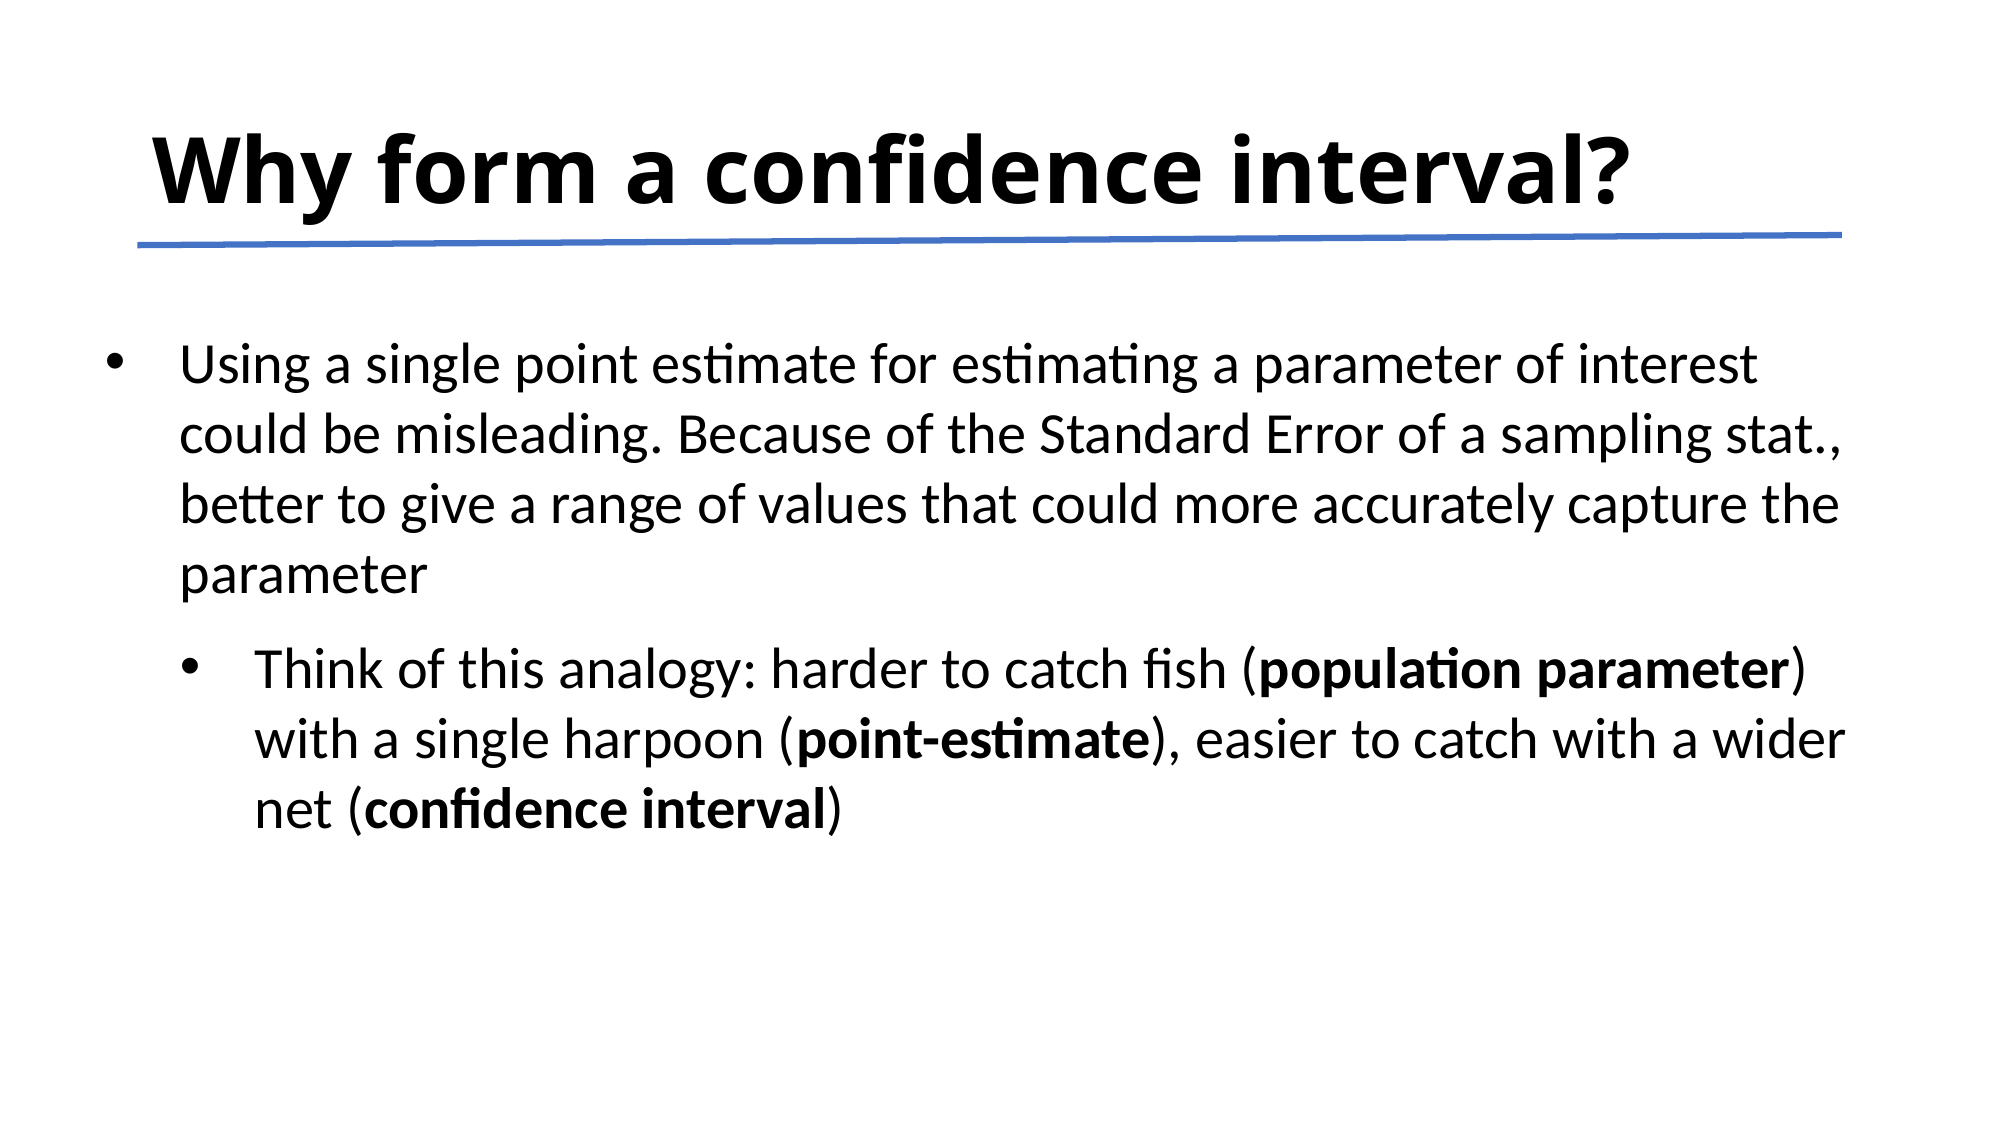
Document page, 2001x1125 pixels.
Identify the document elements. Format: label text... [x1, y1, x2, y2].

text_box Why form a confidence interval? [137, 117, 1863, 278]
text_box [137, 235, 1842, 246]
text_box Using a single point estimate for estimating a parameter of interest could be misleading. Because of the Standard Error of a sampling stat., better to give a range of values that could more accurately capture the parameter Think of this analogy: harder to catch fish (population parameter) with a single harpoon (point-estimate), easier to catch with a wider net (confidence interval) [89, 318, 1910, 1013]
